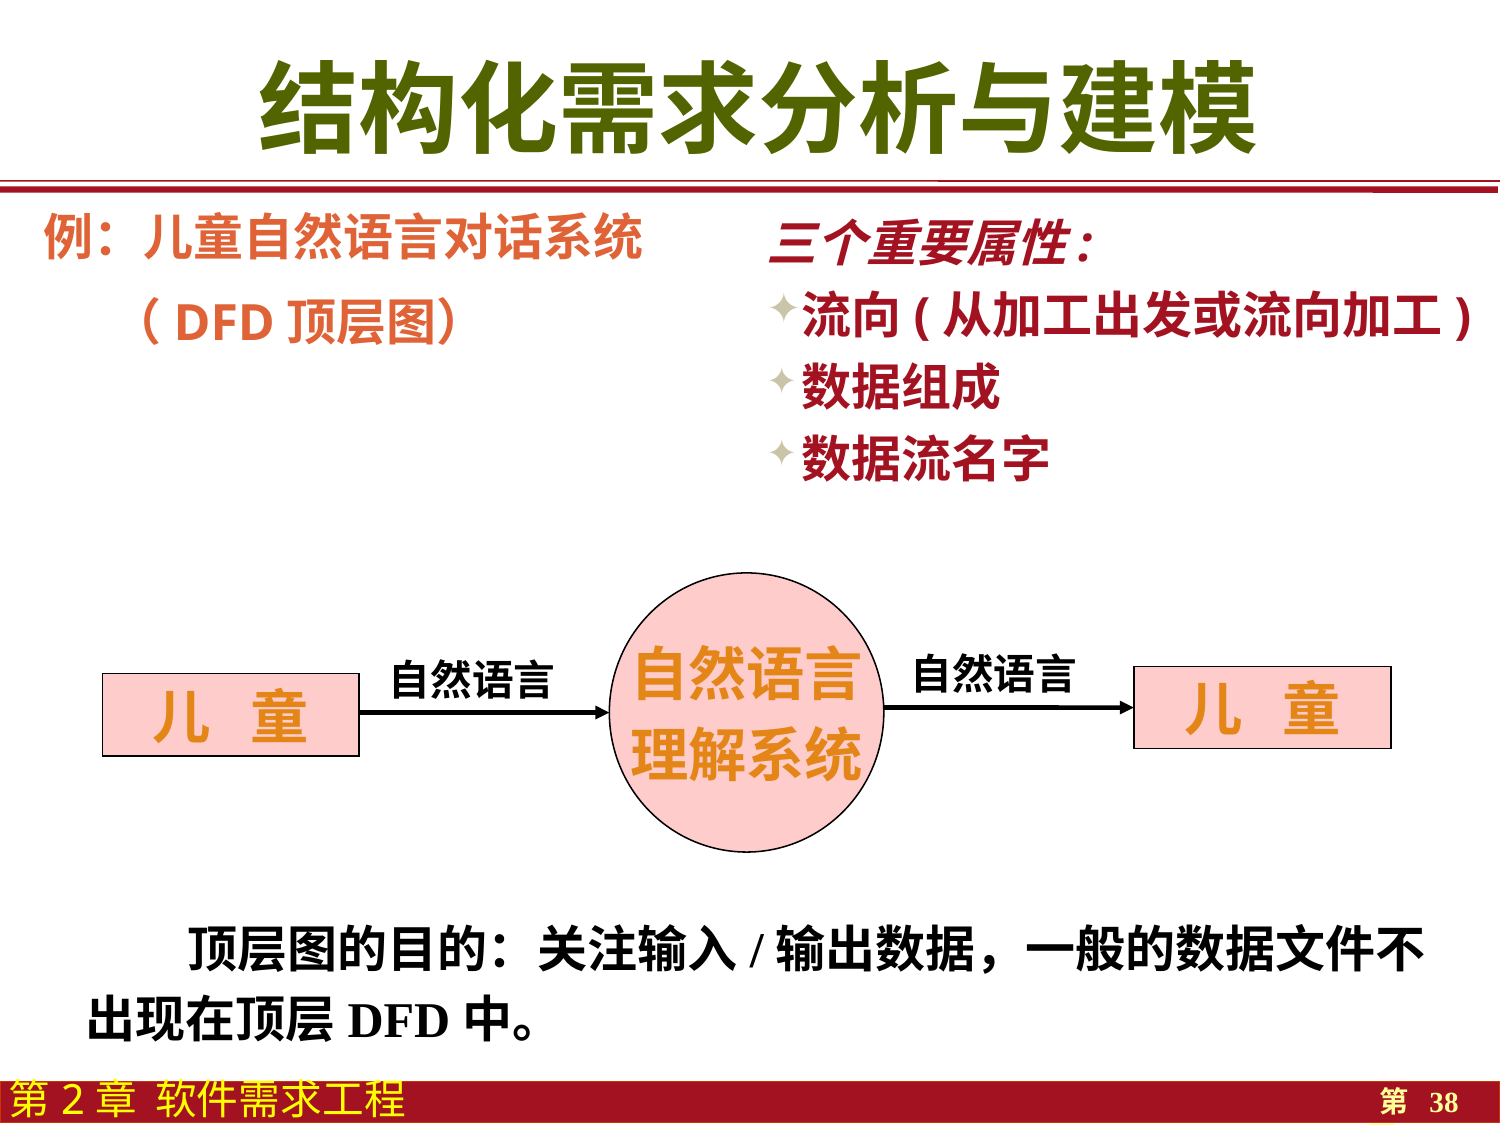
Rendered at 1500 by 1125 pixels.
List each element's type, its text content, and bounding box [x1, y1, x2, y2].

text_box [102, 572, 1392, 853]
text_box 结构化需求分析与建模 [243, 38, 1300, 174]
text_box 三个重要属性: 流向(从加工出发或流向加工) 数据组成 数据流名字 [751, 192, 1481, 495]
text_box 例：儿童自然语言对话系统 （DFD顶层图） [28, 198, 685, 358]
text_box 顶层图的目的：关注输入/输出数据，一般的数据文件不 出现在顶层DFD中。 [71, 912, 1432, 1052]
